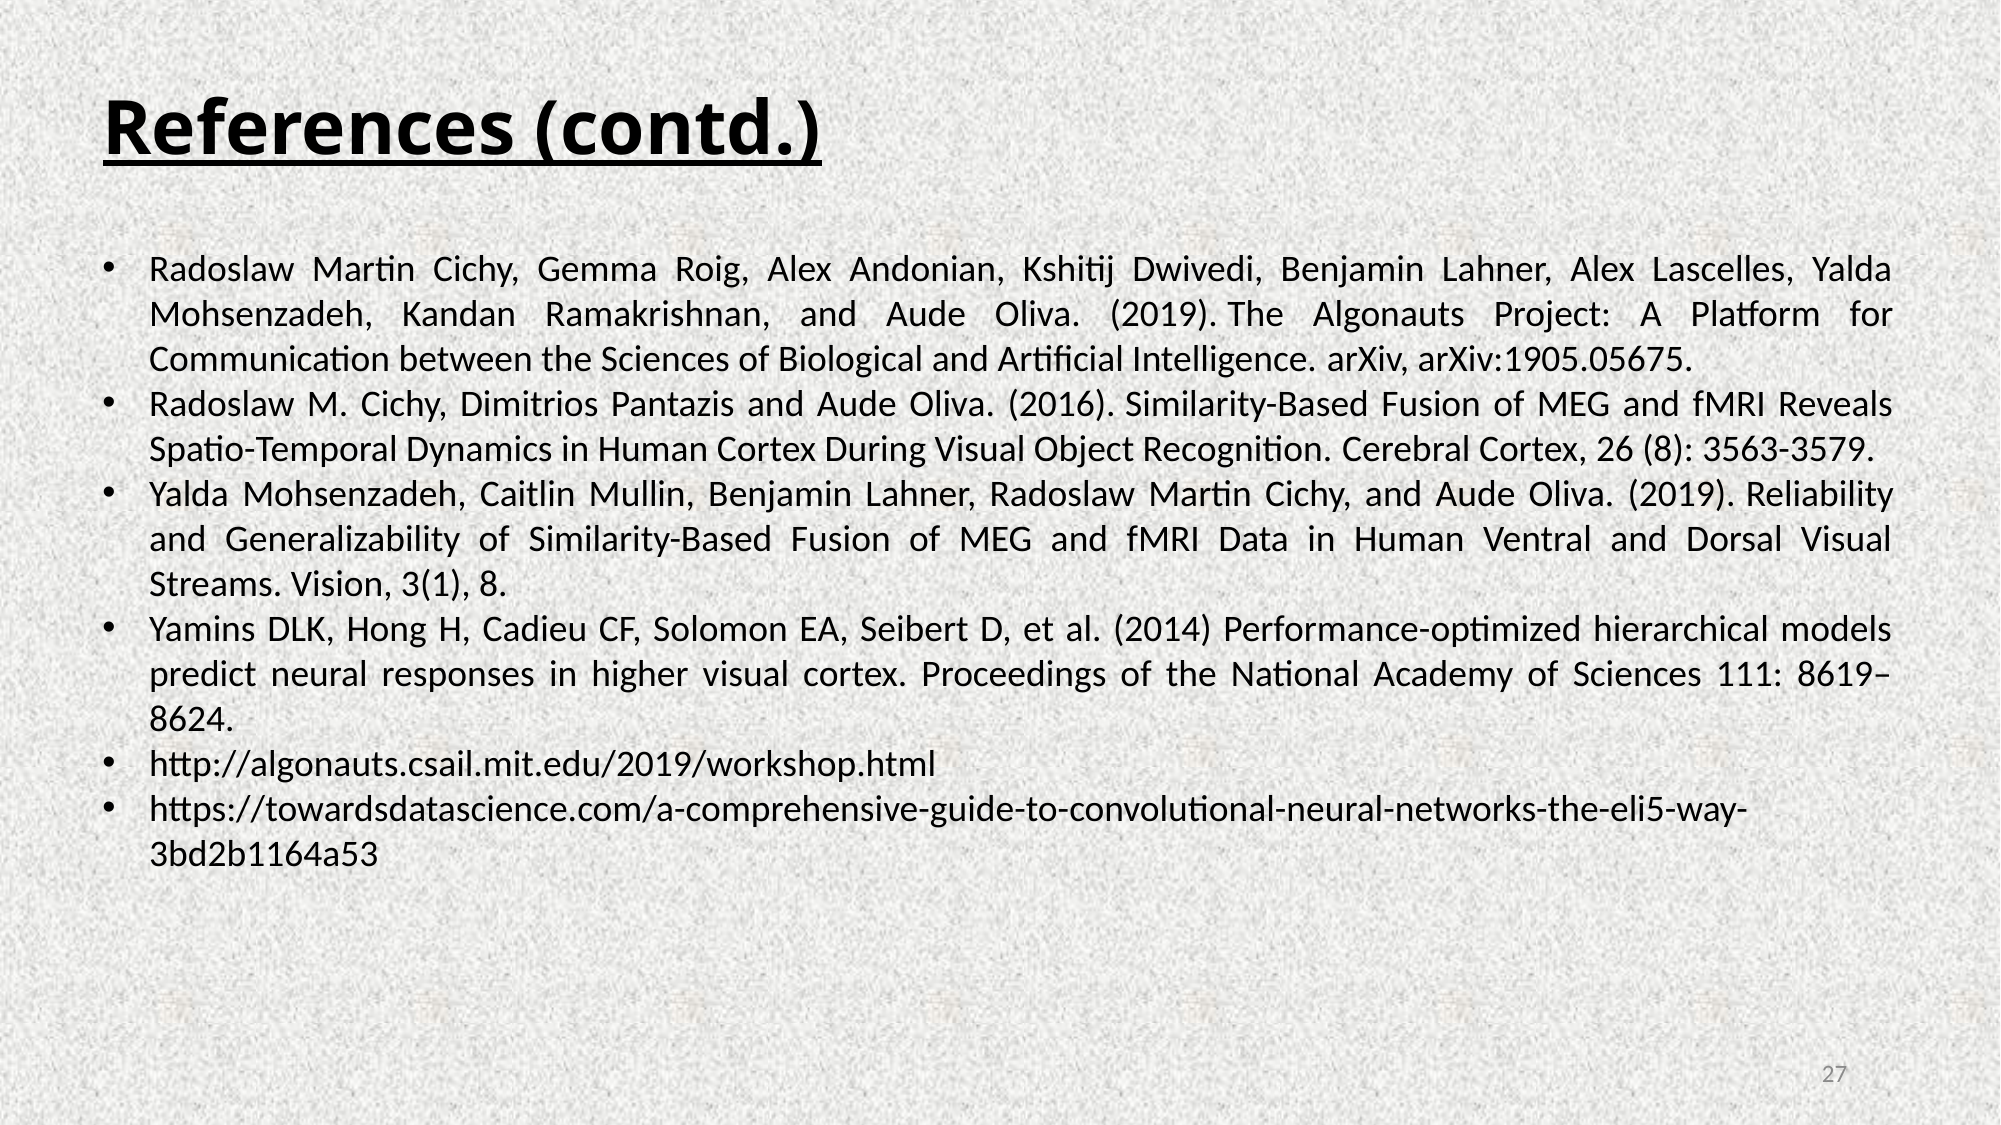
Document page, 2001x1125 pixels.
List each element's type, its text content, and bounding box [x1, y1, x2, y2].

text_box References (contd.) [87, 55, 1813, 206]
text_box Radoslaw Martin Cichy, Gemma Roig, Alex Andonian, Kshitij Dwivedi, Benjamin Lahner, Alex Lascelles, Yalda Mohsenzadeh, Kandan Ramakrishnan, and Aude Oliva. (2019). The Algonauts Project: A Platform for Communication between the Sciences of Biological and Artificial Intelligence. arXiv, arXiv:1905.05675. Radoslaw M. Cichy, Dimitrios Pantazis and Aude Oliva. (2016). Similarity-Based Fusion of MEG and fMRI Reveals Spatio-Temporal Dynamics in Human Cortex During Visual Object Recognition. Cerebral Cortex, 26 (8): 3563-3579. Yalda Mohsenzadeh, Caitlin Mullin, Benjamin Lahner, Radoslaw Martin Cichy, and Aude Oliva. (2019). Reliability and Generalizability of Similarity-Based Fusion of MEG and fMRI Data in Human Ventral and Dorsal Visual Streams. Vision, 3(1), 8. Yamins DLK, Hong H, Cadieu CF, Solomon EA, Seibert D, et al. (2014) Performance-optimized hierarchical models predict neural responses in higher visual cortex. Proceedings of the National Academy of Sciences 111: 8619–8624. http://algonauts.csail.mit.edu/2019/workshop.html https://towardsdatascience.com/a-comprehensive-guide-to-convolutional-neural-networks-the-eli5-way-3bd2b1164a53 [87, 236, 1909, 882]
picture [0, 0, 2001, 1125]
slide_number 27 [1412, 1042, 1863, 1103]
